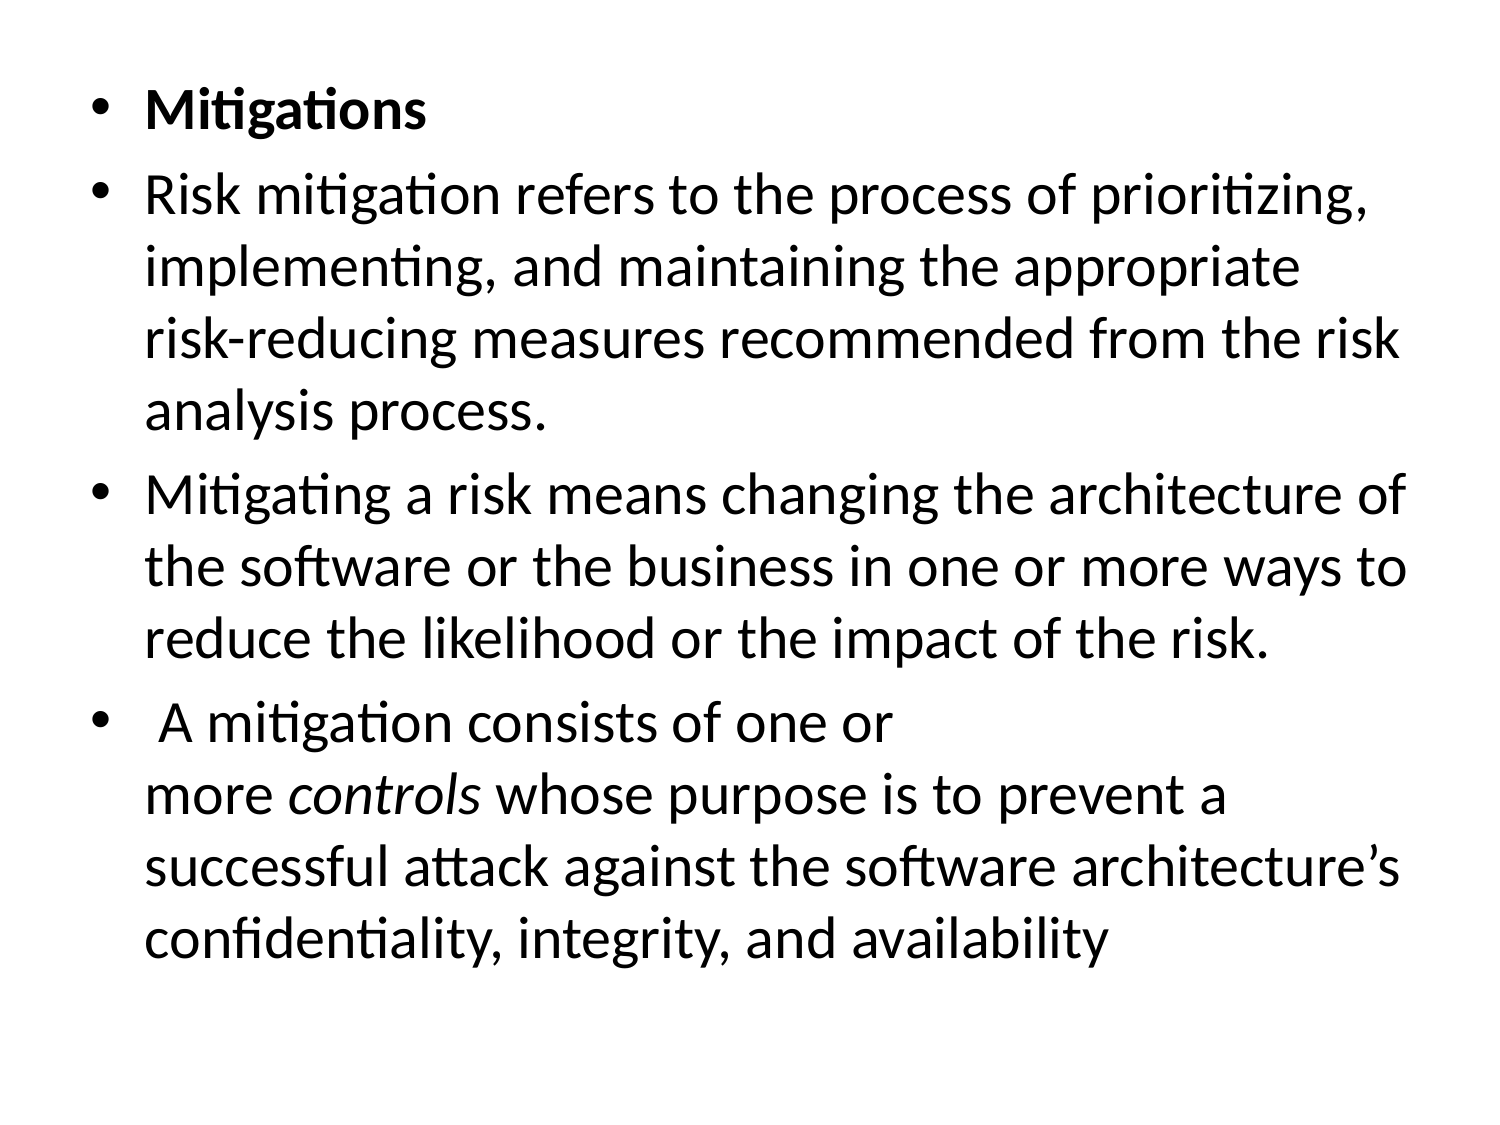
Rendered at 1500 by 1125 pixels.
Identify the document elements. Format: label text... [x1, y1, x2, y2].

list Mitigations Risk mitigation refers to the process of prioritizing, implementing, and maintaining the appropriate risk-reducing measures recommended from the risk analysis process. Mitigating a risk means changing the architecture of the software or the business in one or more ways to reduce the likelihood or the impact of the risk. A mitigation consists of one or more controls whose purpose is to prevent a successful attack against the software architecture’s confidentiality, integrity, and availability [75, 62, 1425, 993]
